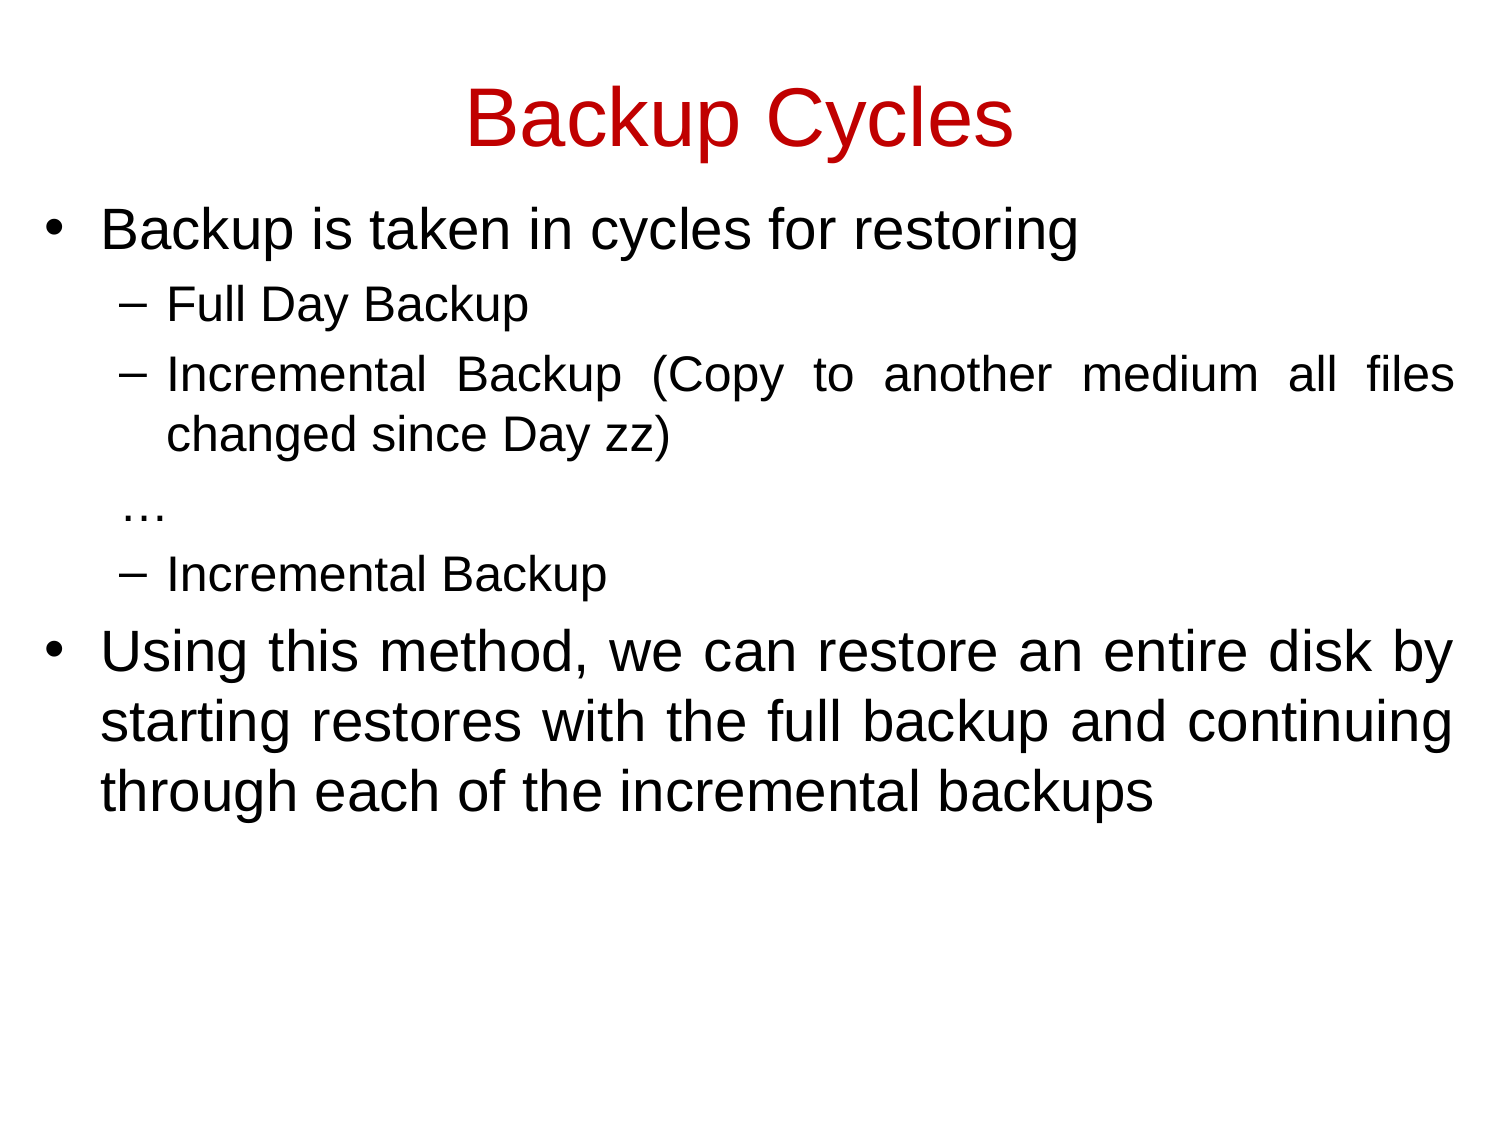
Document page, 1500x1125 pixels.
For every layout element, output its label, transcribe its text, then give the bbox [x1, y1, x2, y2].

text_box Backup Cycles [64, 19, 1415, 184]
text_box Backup is taken in cycles for restoring Full Day Backup Incremental Backup (Copy to another medium all files changed since Day zz) … Incremental Backup Using this method, we can restore an entire disk by starting restores with the full backup and continuing through each of the incremental backups [29, 184, 1471, 1094]
